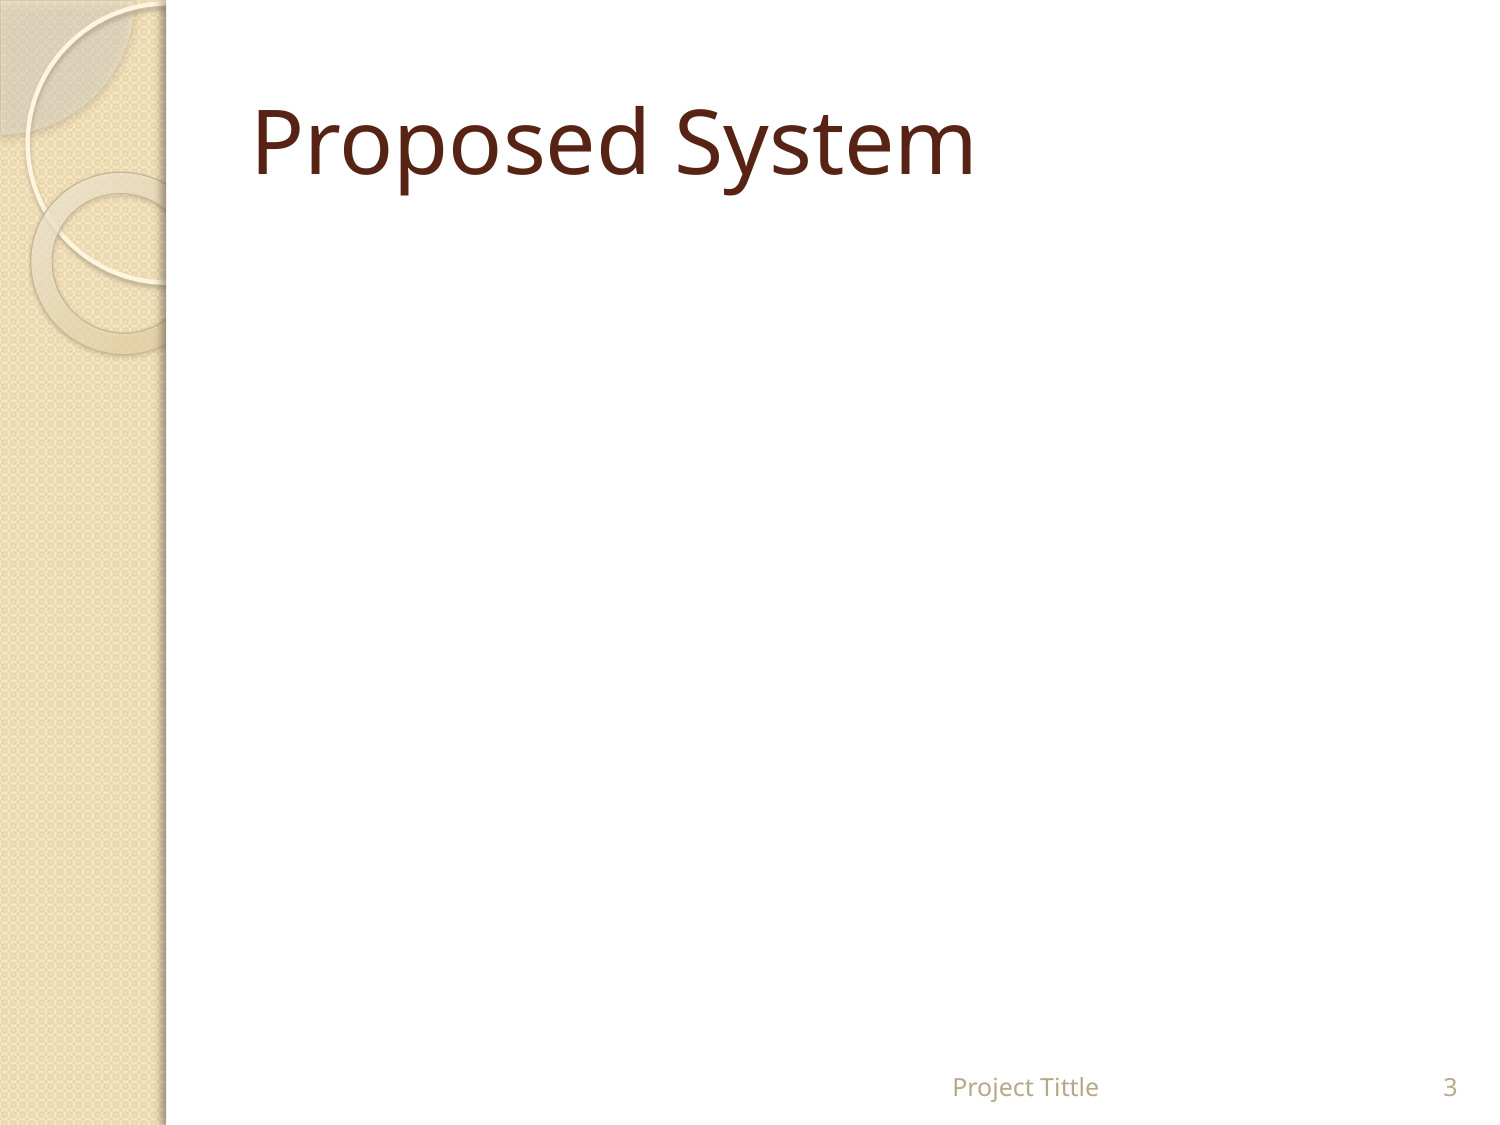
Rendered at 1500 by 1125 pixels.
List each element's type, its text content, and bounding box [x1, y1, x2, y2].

footer Project Tittle [937, 1034, 1413, 1113]
slide_number 3 [1413, 1034, 1488, 1113]
title Proposed System [235, 45, 1466, 233]
